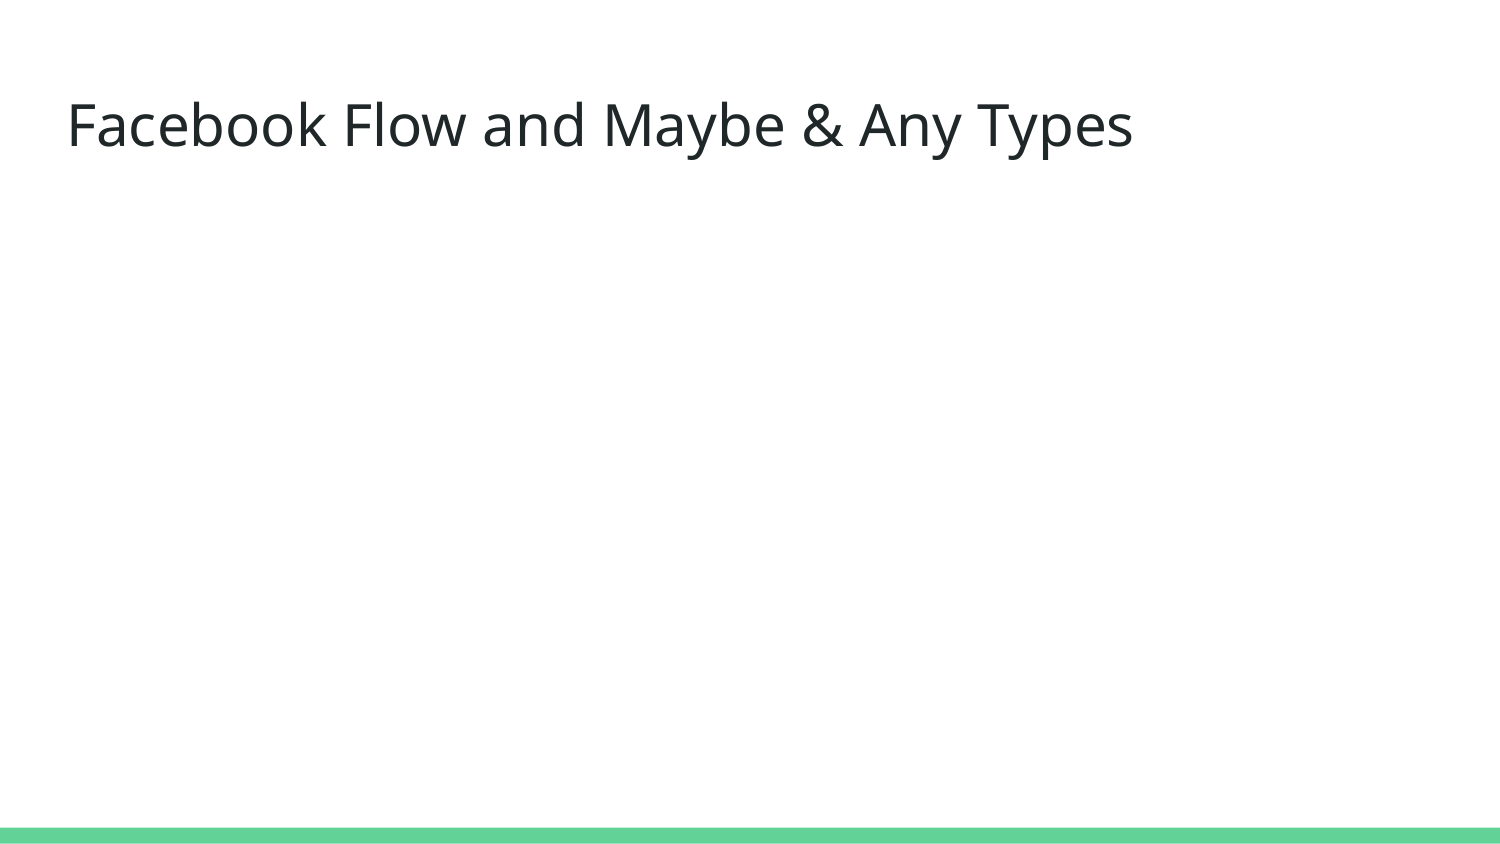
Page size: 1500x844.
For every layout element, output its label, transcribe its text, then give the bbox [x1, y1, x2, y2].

title Facebook Flow and Maybe & Any Types [51, 72, 1449, 167]
